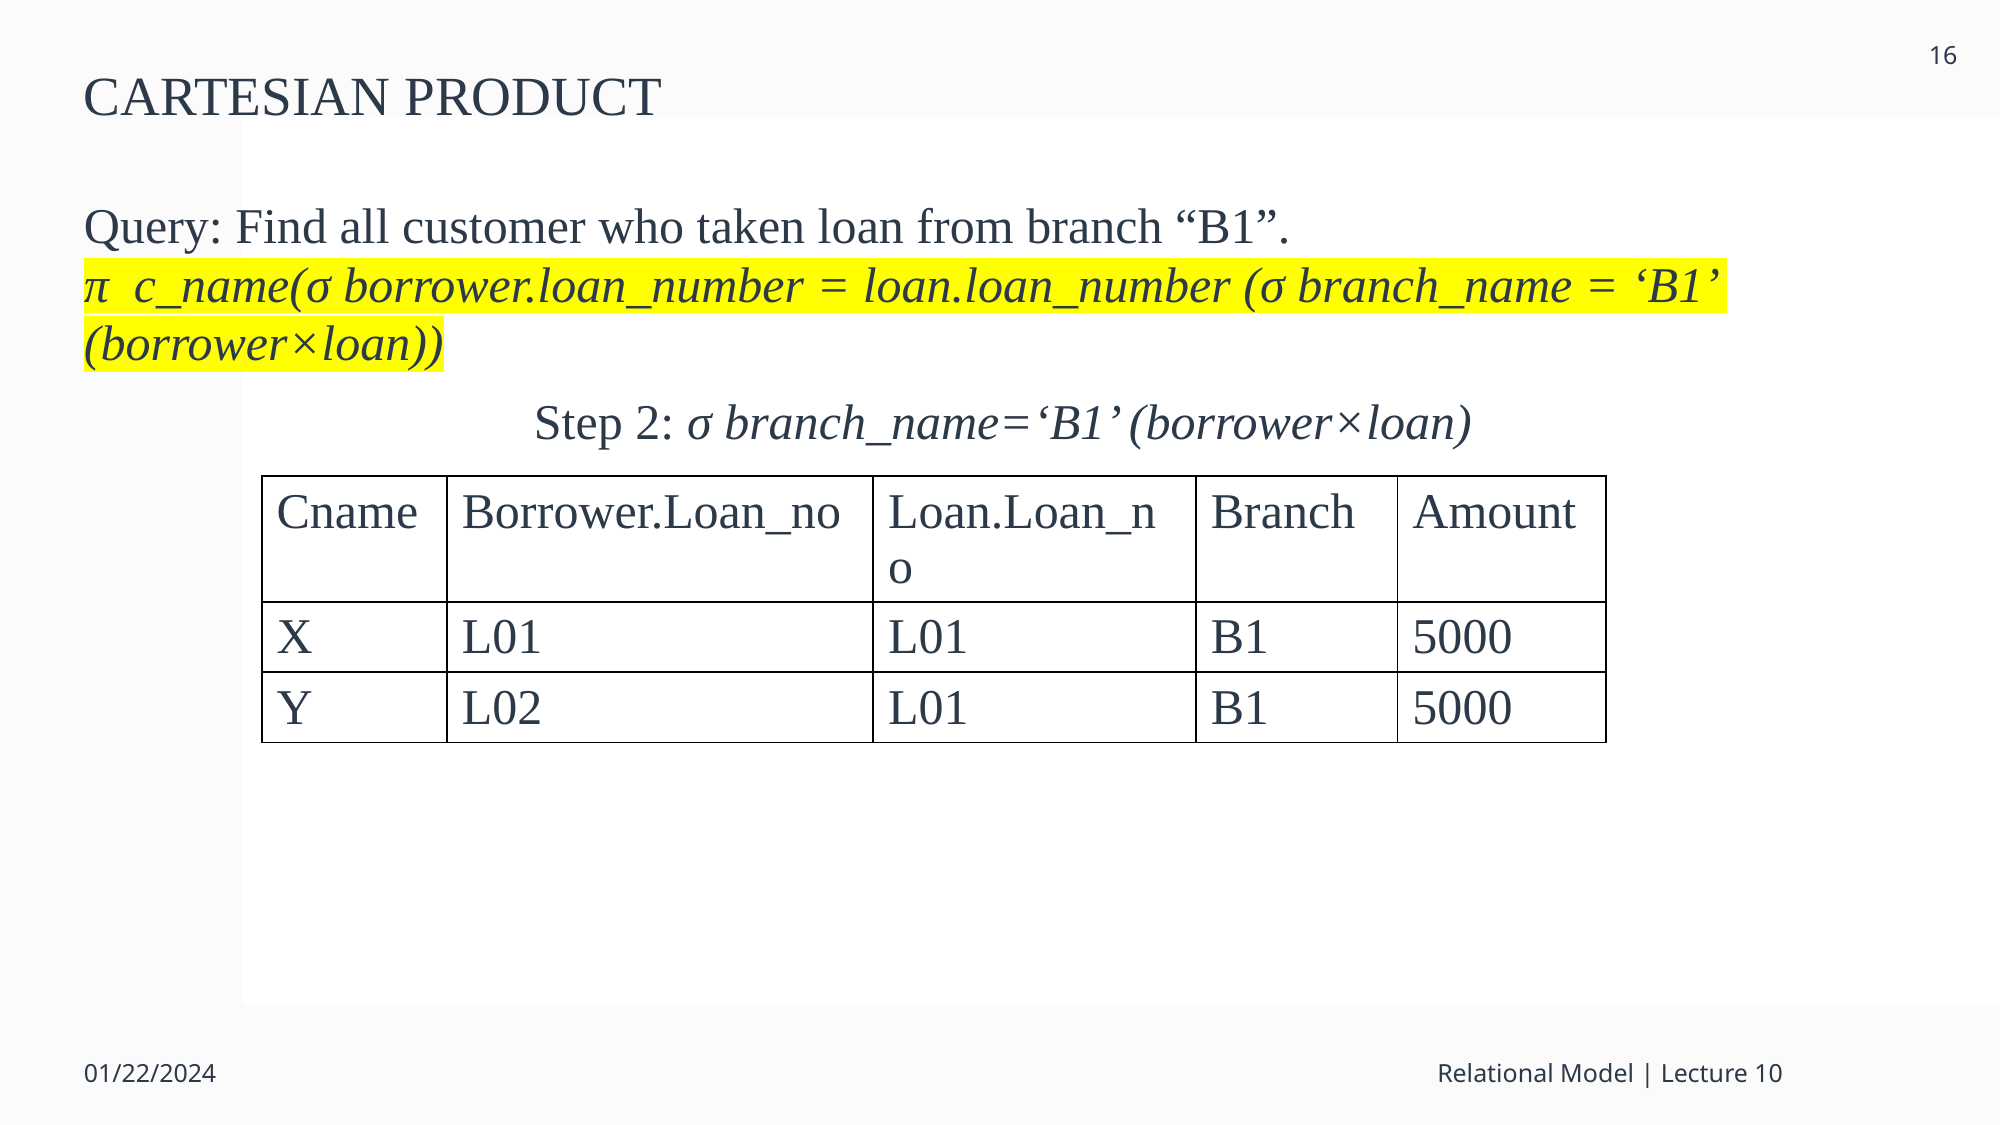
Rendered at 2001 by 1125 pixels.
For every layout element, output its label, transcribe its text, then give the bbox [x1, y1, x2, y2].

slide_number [68, 1020, 519, 1125]
slide_number 16 [1886, 0, 2000, 113]
table_cell B1 [1197, 603, 1397, 671]
table_cell L01 [874, 673, 1195, 742]
table_cell L01 [874, 603, 1195, 671]
table_cell Y [263, 673, 446, 742]
footer Relational Model | Lecture 10 [618, 1020, 1799, 1125]
table_cell X [263, 603, 446, 671]
table_cell 5000 [1398, 603, 1605, 671]
table_header Cname [263, 477, 446, 601]
table_header Loan.Loan_no [874, 477, 1195, 601]
table_header Borrower.Loan_no [448, 477, 872, 601]
table_header Amount [1398, 477, 1605, 601]
title CARTESIAN PRODUCT [68, 59, 1799, 136]
table_cell 5000 [1398, 673, 1605, 742]
table_cell B1 [1197, 673, 1397, 742]
table_header Branch [1197, 477, 1397, 601]
list Query: Find all customer who taken loan from branch “B1”. π c_name(σ borrower.loan_number = loan.loan_number (σ branch_name = ‘B1’ (borrower×loan)) Step 2: σ branch_name=‘B1’ (borrower×loan) [68, 188, 1931, 990]
table_cell L01 [448, 603, 872, 671]
table_cell L02 [448, 673, 872, 742]
